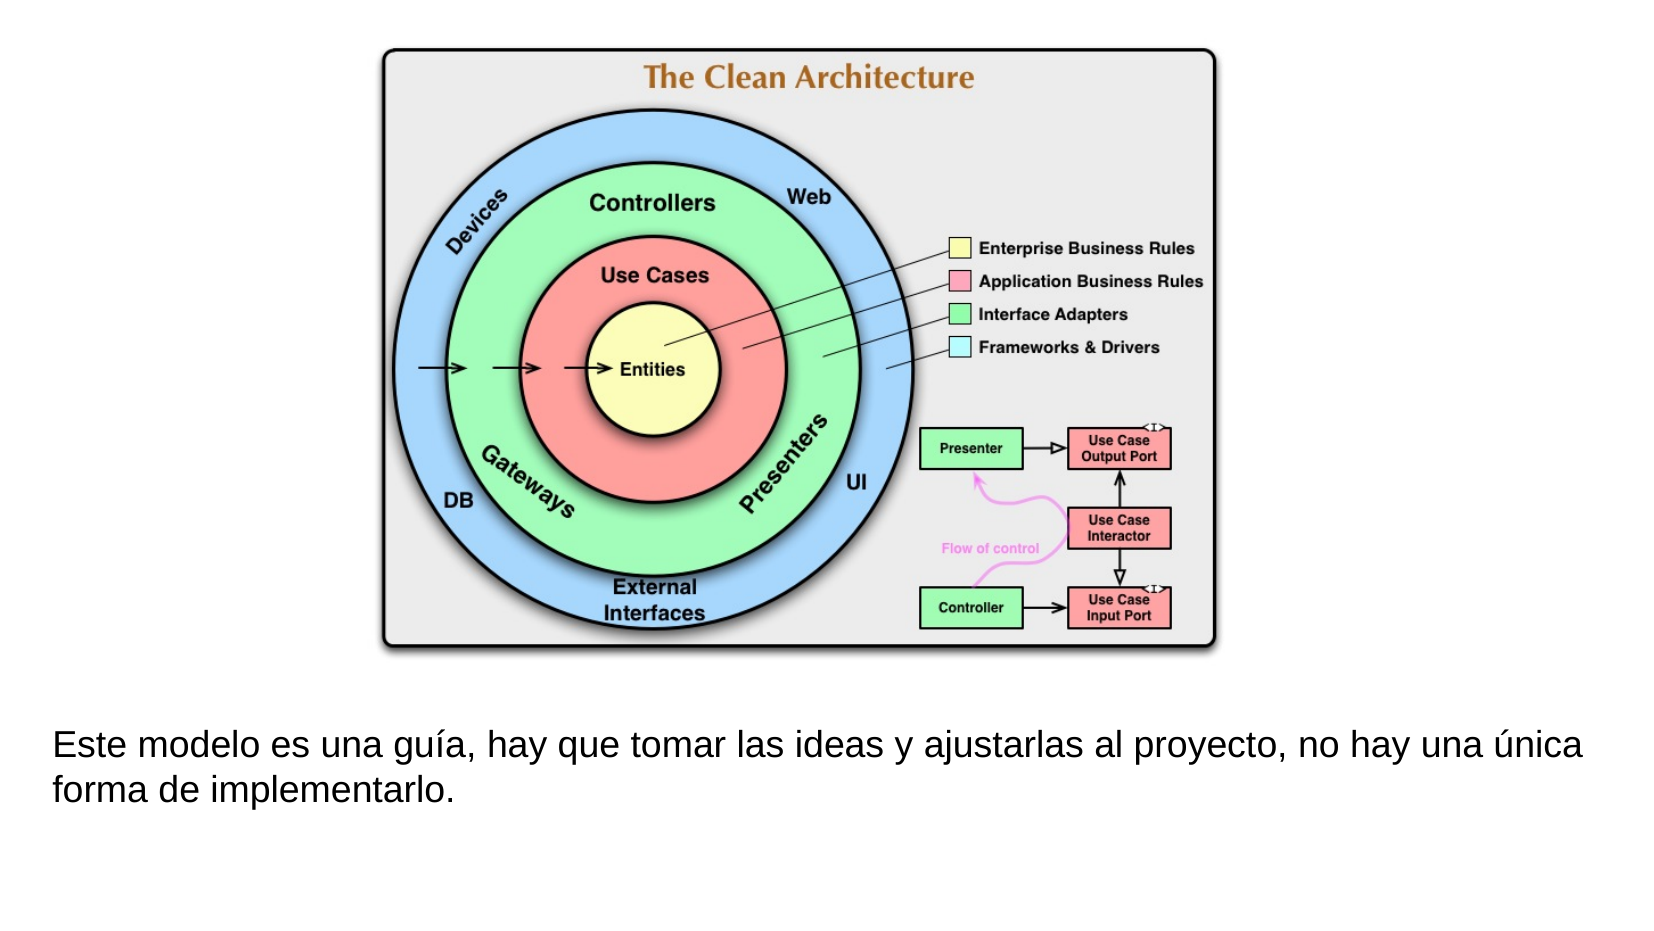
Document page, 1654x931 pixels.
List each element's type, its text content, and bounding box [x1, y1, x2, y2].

text_box Este modelo es una guía, hay que tomar las ideas y ajustarlas al proyecto, no hay una única forma de implementarlo. [37, 712, 1613, 812]
picture [359, 30, 1238, 676]
